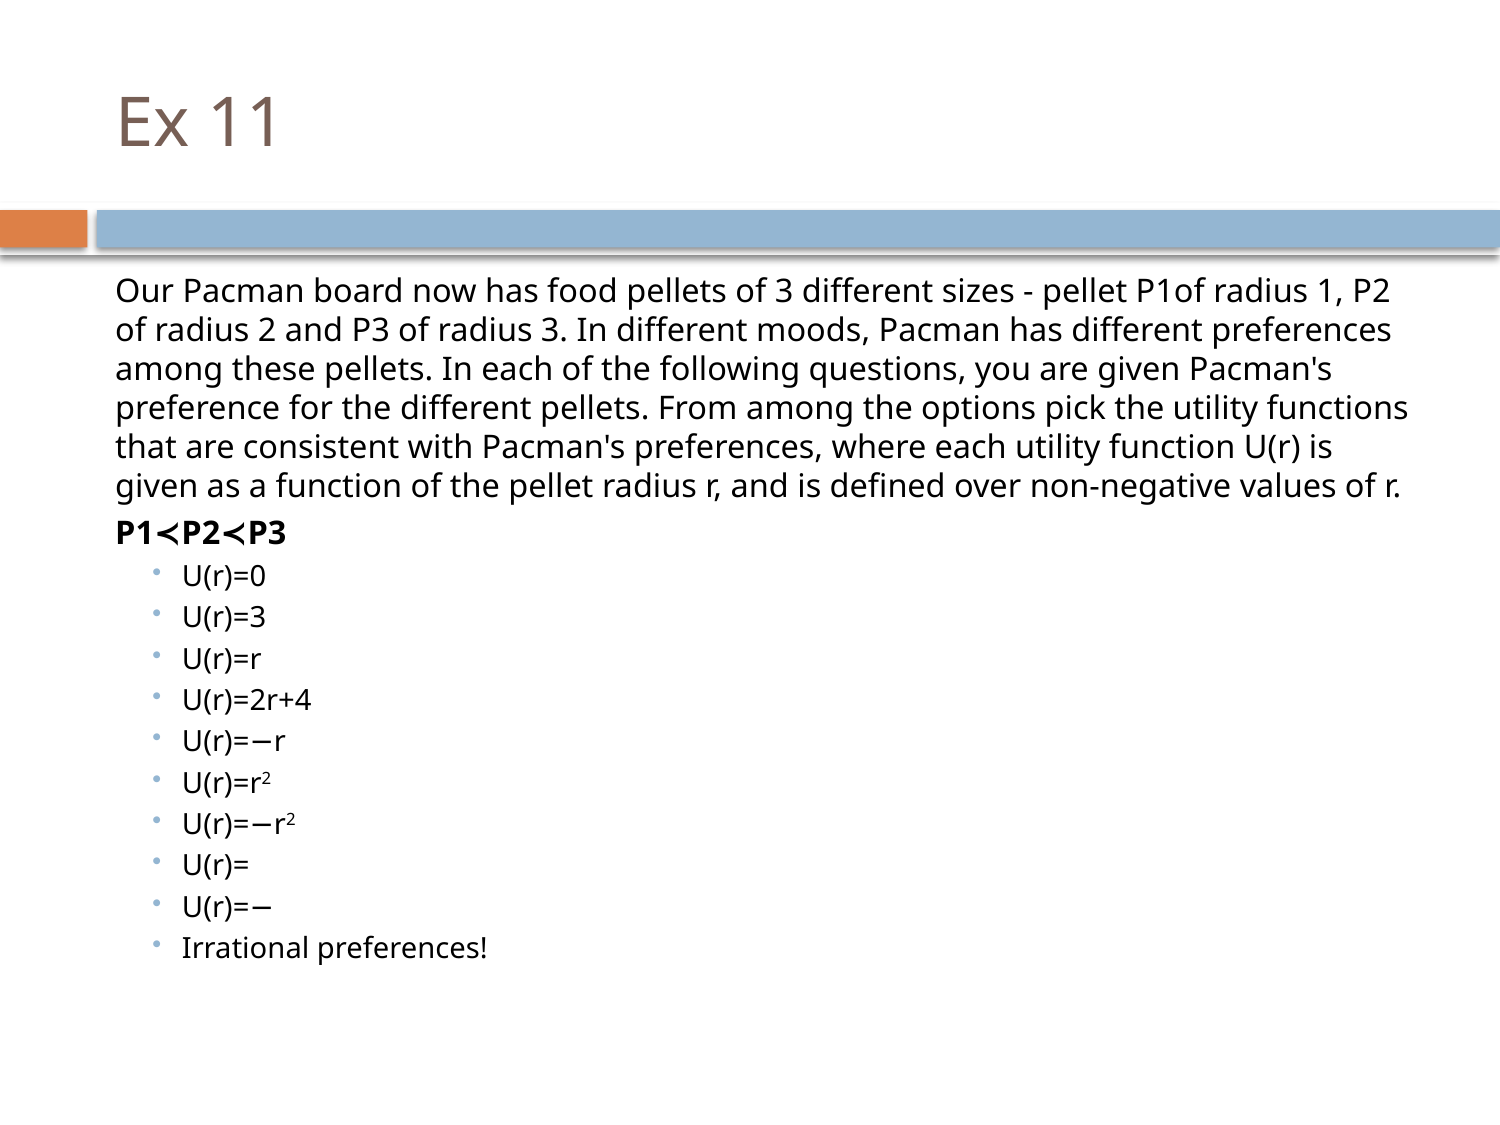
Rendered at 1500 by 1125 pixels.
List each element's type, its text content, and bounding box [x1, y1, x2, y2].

title Ex 11 [100, 37, 1438, 200]
